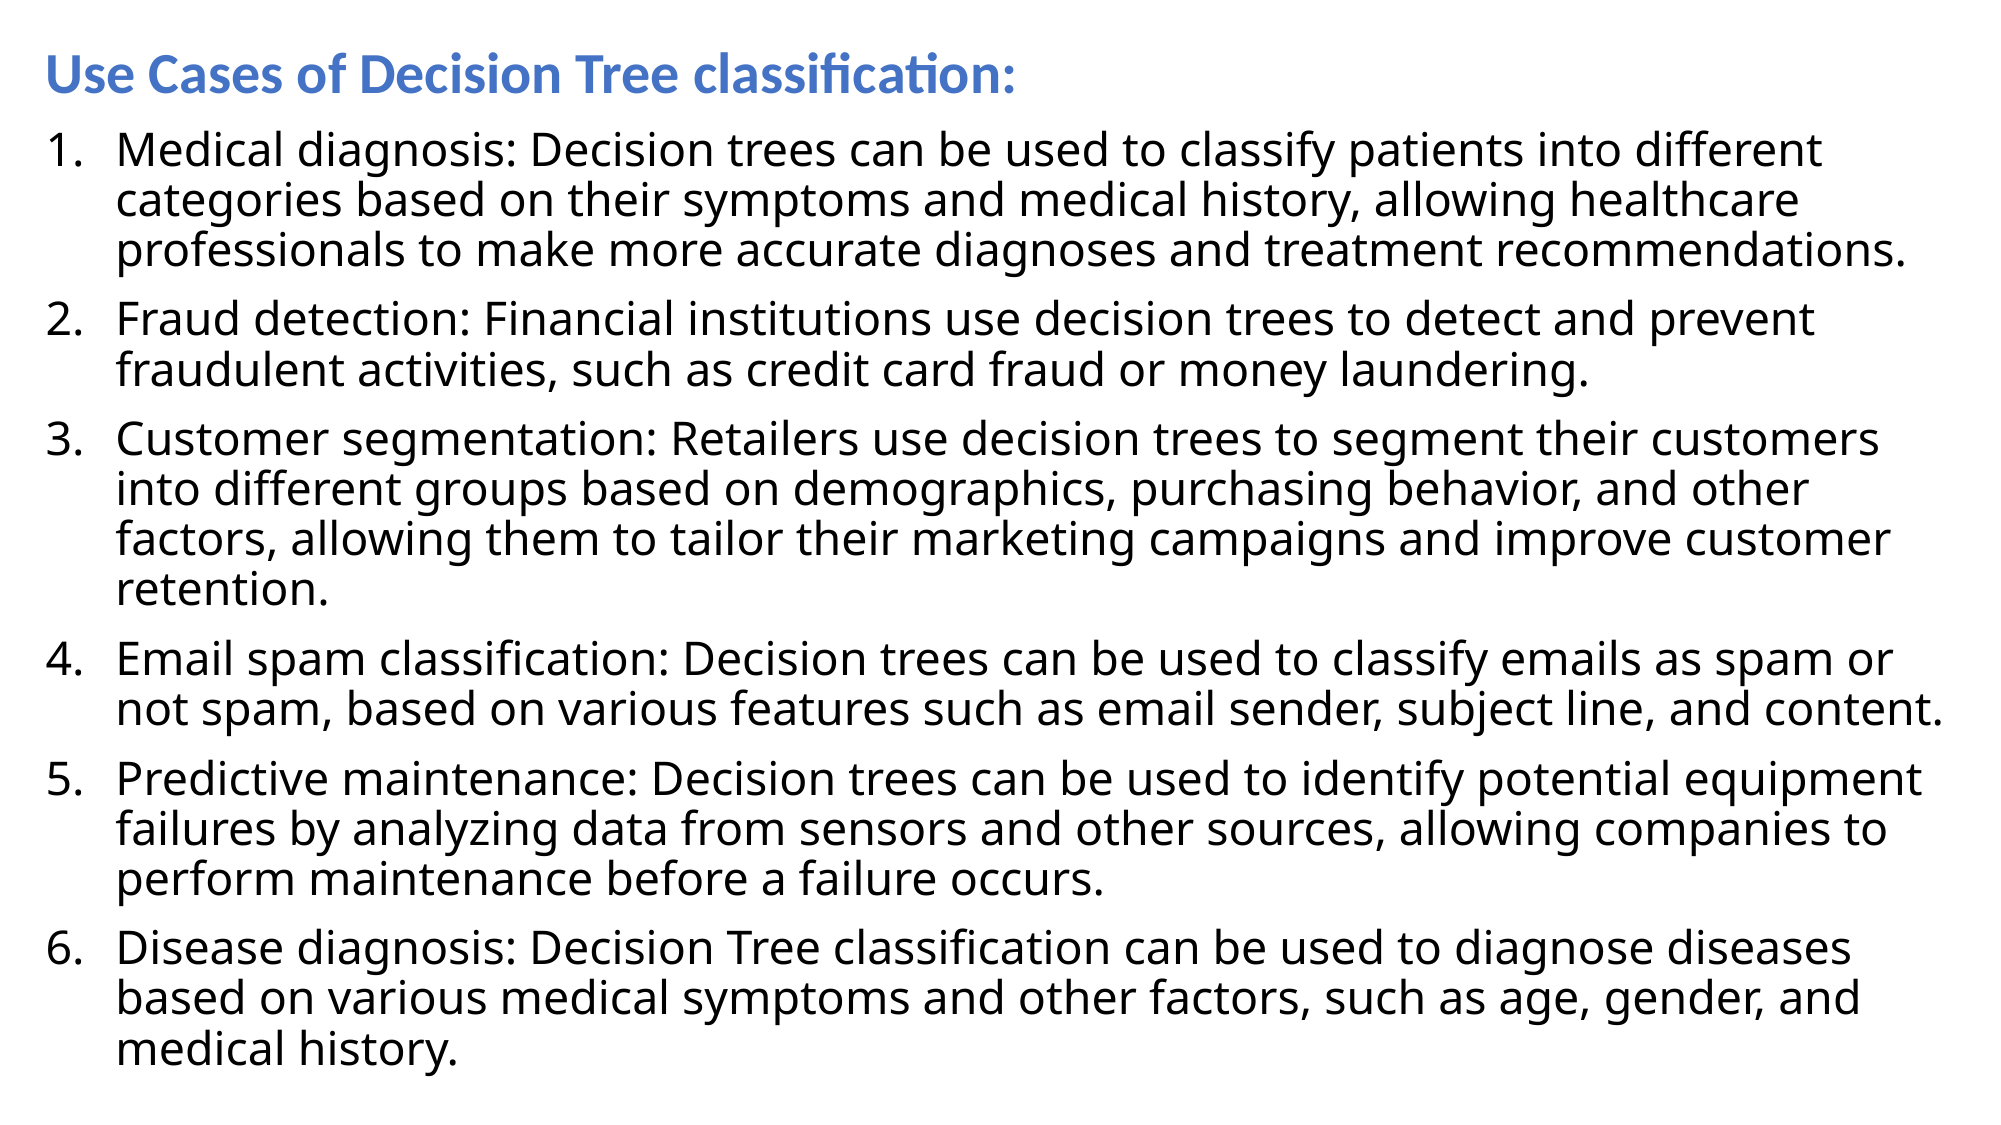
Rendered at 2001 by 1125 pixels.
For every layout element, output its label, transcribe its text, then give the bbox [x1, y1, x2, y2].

list Use Cases of Decision Tree classification: Medical diagnosis: Decision trees can be used to classify patients into different categories based on their symptoms and medical history, allowing healthcare professionals to make more accurate diagnoses and treatment recommendations. Fraud detection: Financial institutions use decision trees to detect and prevent fraudulent activities, such as credit card fraud or money laundering. Customer segmentation: Retailers use decision trees to segment their customers into different groups based on demographics, purchasing behavior, and other factors, allowing them to tailor their marketing campaigns and improve customer retention. Email spam classification: Decision trees can be used to classify emails as spam or not spam, based on various features such as email sender, subject line, and content. Predictive maintenance: Decision trees can be used to identify potential equipment failures by analyzing data from sensors and other sources, allowing companies to perform maintenance before a failure occurs. Disease diagnosis: Decision Tree classification can be used to diagnose diseases based on various medical symptoms and other factors, such as age, gender, and medical history. [30, 36, 1969, 1104]
